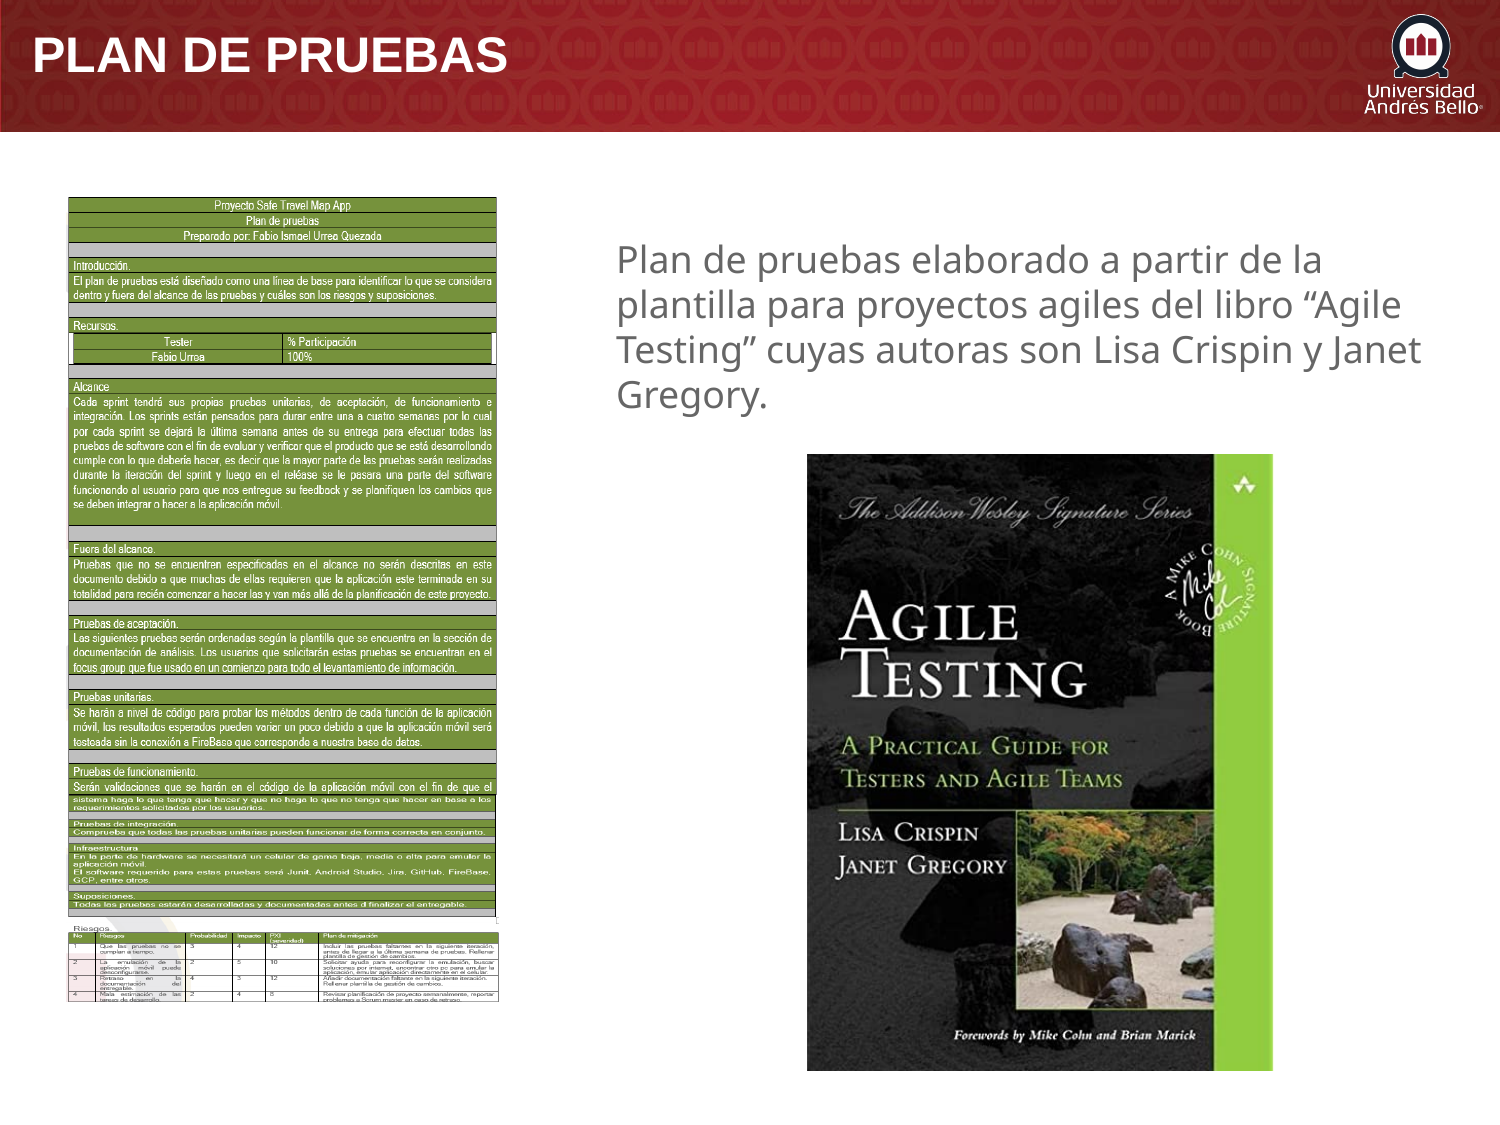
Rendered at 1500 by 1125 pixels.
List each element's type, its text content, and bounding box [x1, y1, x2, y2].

picture [66, 192, 499, 1002]
picture [0, 0, 1500, 132]
text_box Plan de pruebas elaborado a partir de la plantilla para proyectos agiles del libro “Agile Testing” cuyas autoras son Lisa Crispin y Janet Gregory. [601, 228, 1452, 424]
picture [732, 454, 1349, 1071]
